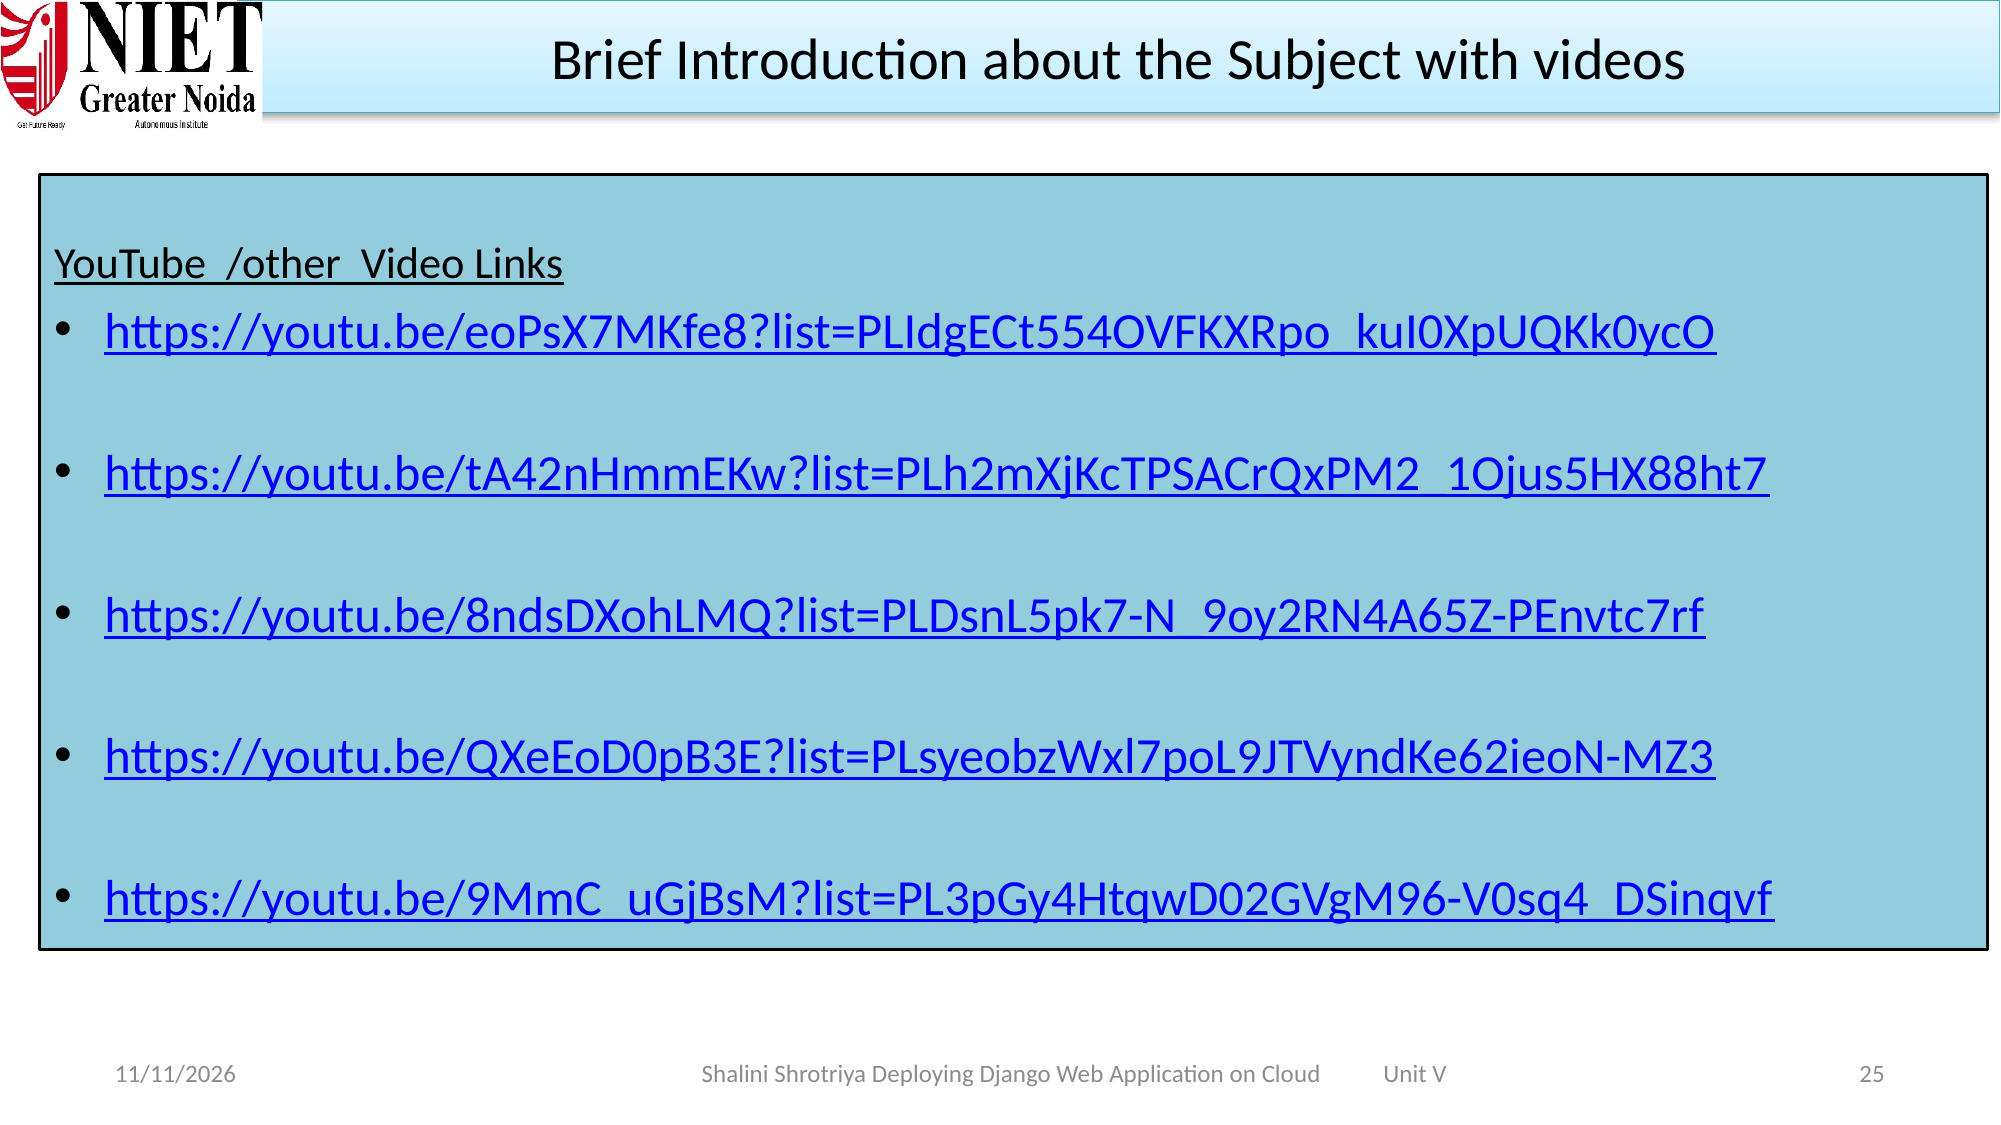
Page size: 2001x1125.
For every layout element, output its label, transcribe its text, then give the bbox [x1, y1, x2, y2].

text_box YouTube /other Video Links https://youtu.be/eoPsX7MKfe8?list=PLIdgECt554OVFKXRpo_kuI0XpUQKk0ycO https://youtu.be/tA42nHmmEKw?list=PLh2mXjKcTPSACrQxPM2_1Ojus5HX88ht7 https://youtu.be/8ndsDXohLMQ?list=PLDsnL5pk7-N_9oy2RN4A65Z-PEnvtc7rf https://youtu.be/QXeEoD0pB3E?list=PLsyeobzWxl7poL9JTVyndKe62ieoN-MZ3 https://youtu.be/9MmC_uGjBsM?list=PL3pGy4HtqwD02GVgM96-V0sq4_DSinqvf [39, 174, 1988, 950]
picture [0, 0, 263, 132]
slide_number 25 [1433, 1042, 1900, 1103]
footer Shalini Shrotriya Deploying Django Web Application on Cloud Unit V [662, 1042, 1433, 1103]
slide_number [99, 1042, 567, 1103]
text_box Brief Introduction about the Subject with videos [263, 0, 2000, 113]
